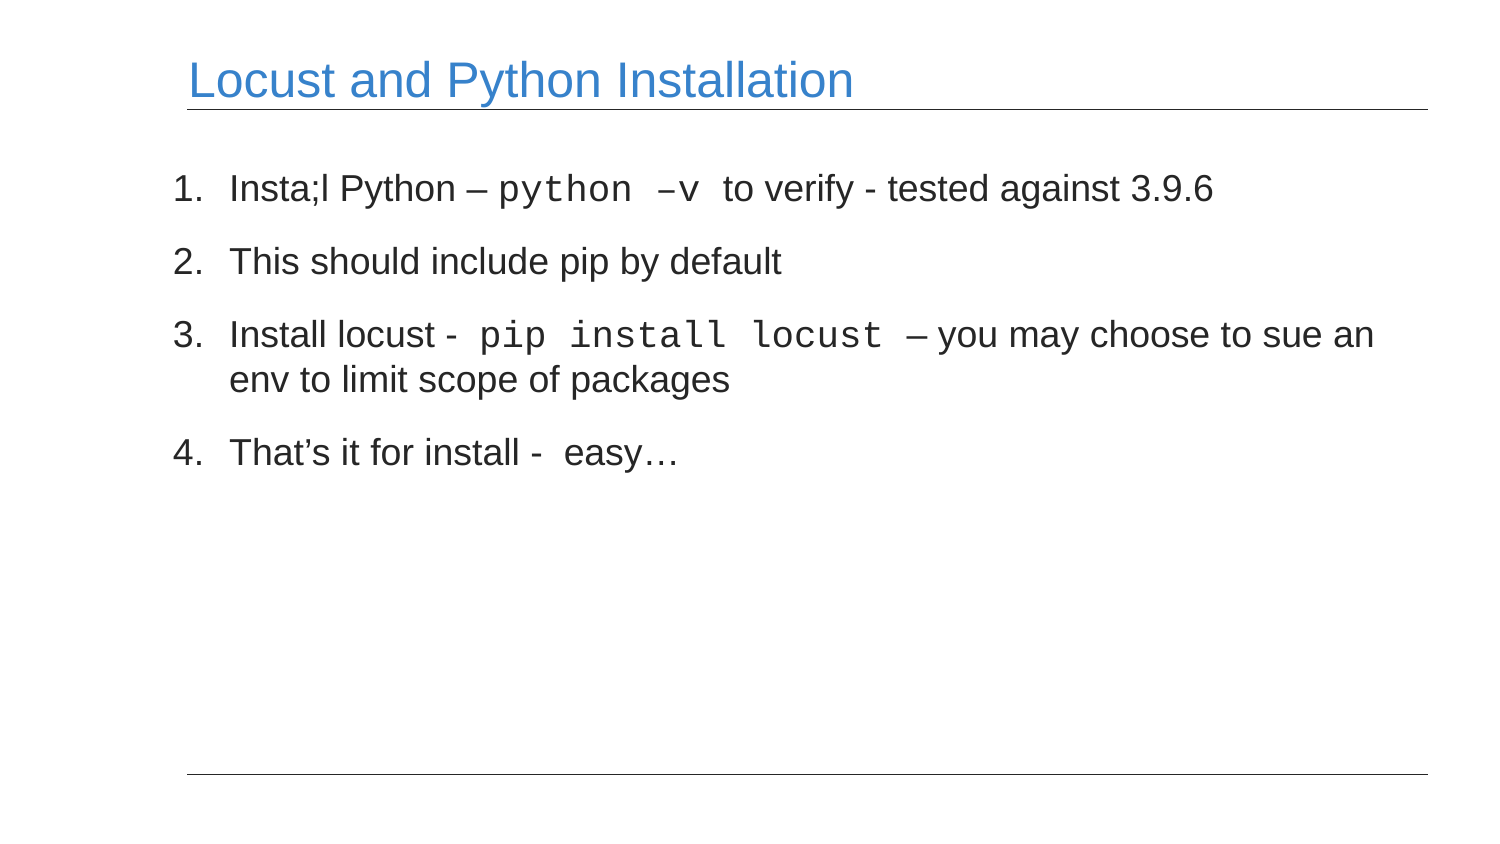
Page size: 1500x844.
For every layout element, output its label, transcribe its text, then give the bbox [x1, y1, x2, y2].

title Locust and Python Installation [173, 22, 1467, 140]
list Insta;l Python – python –v to verify - tested against 3.9.6 This should include pip by default Install locust - pip install locust – you may choose to sue an env to limit scope of packages That’s it for install - easy… [157, 155, 1399, 711]
